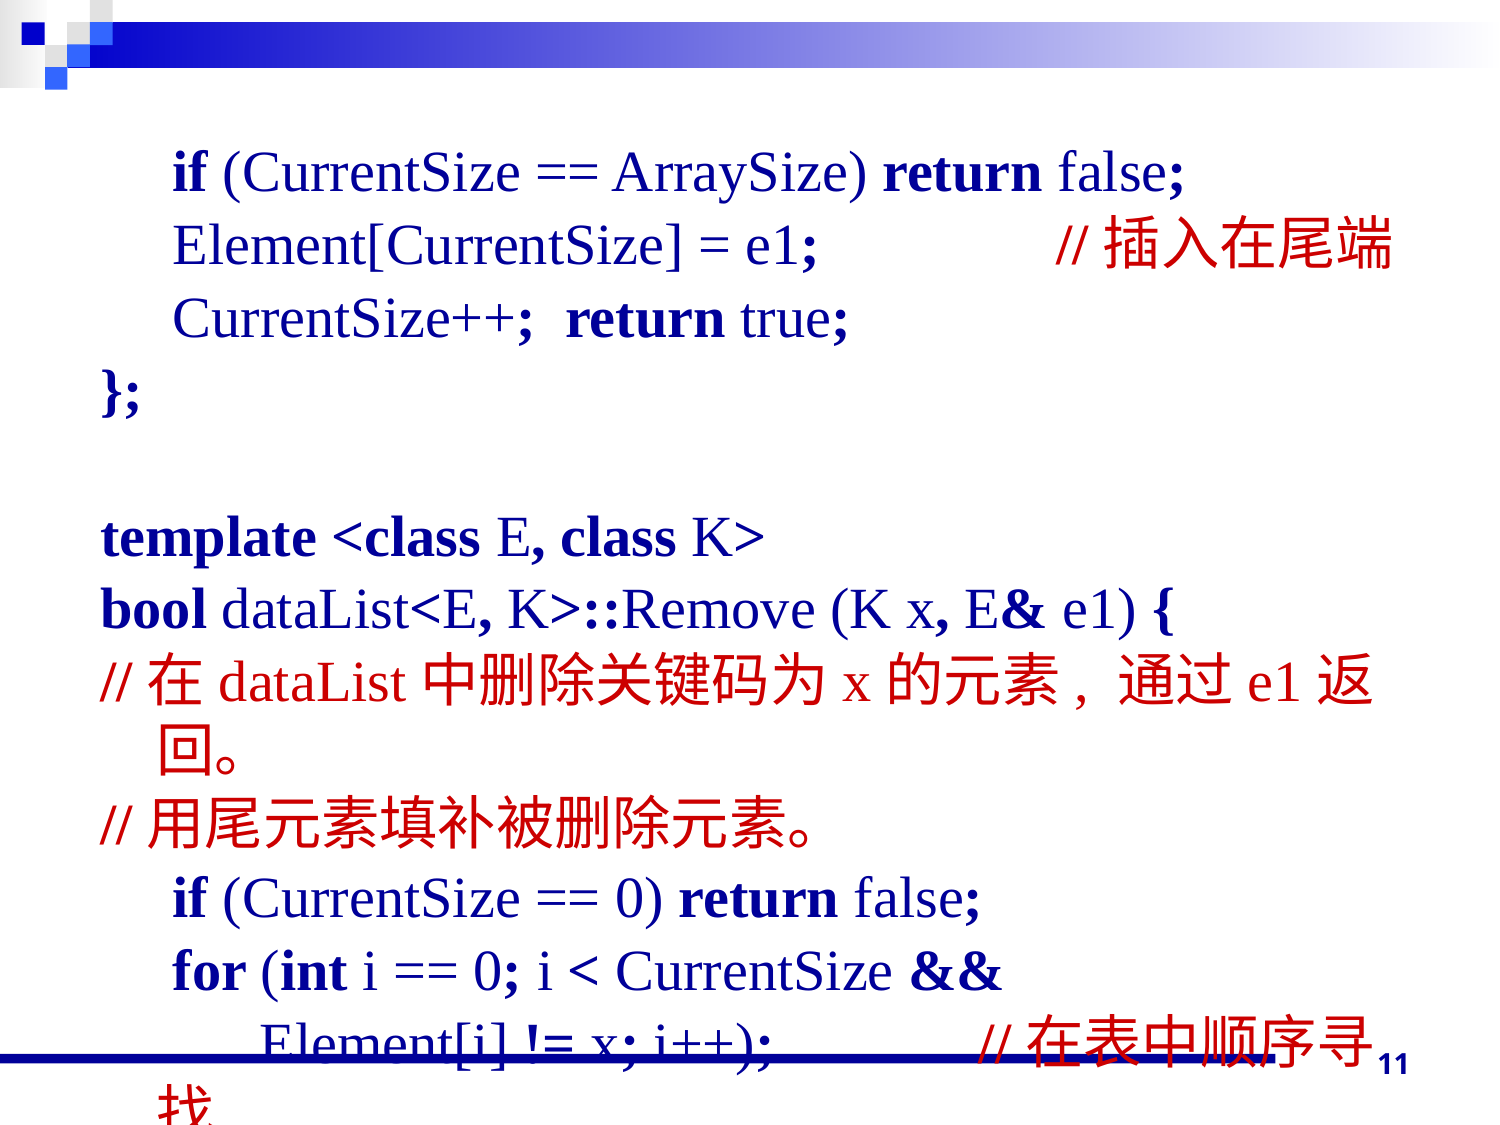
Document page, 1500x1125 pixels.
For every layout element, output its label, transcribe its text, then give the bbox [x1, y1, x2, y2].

slide_number 11 [1074, 1065, 1425, 1093]
list if (CurrentSize == ArraySize) return false; Element[CurrentSize] = e1; //插入在尾端 CurrentSize++; return true; }; template <class E, class K> bool dataList<E, K>::Remove (K x, E& e1) { //在dataList中删除关键码为x的元素, 通过e1返回。 //用尾元素填补被删除元素。 if (CurrentSize == 0) return false; for (int i == 0; i < CurrentSize && Element[i] != x; i++); //在表中顺序寻找 [85, 125, 1436, 1065]
